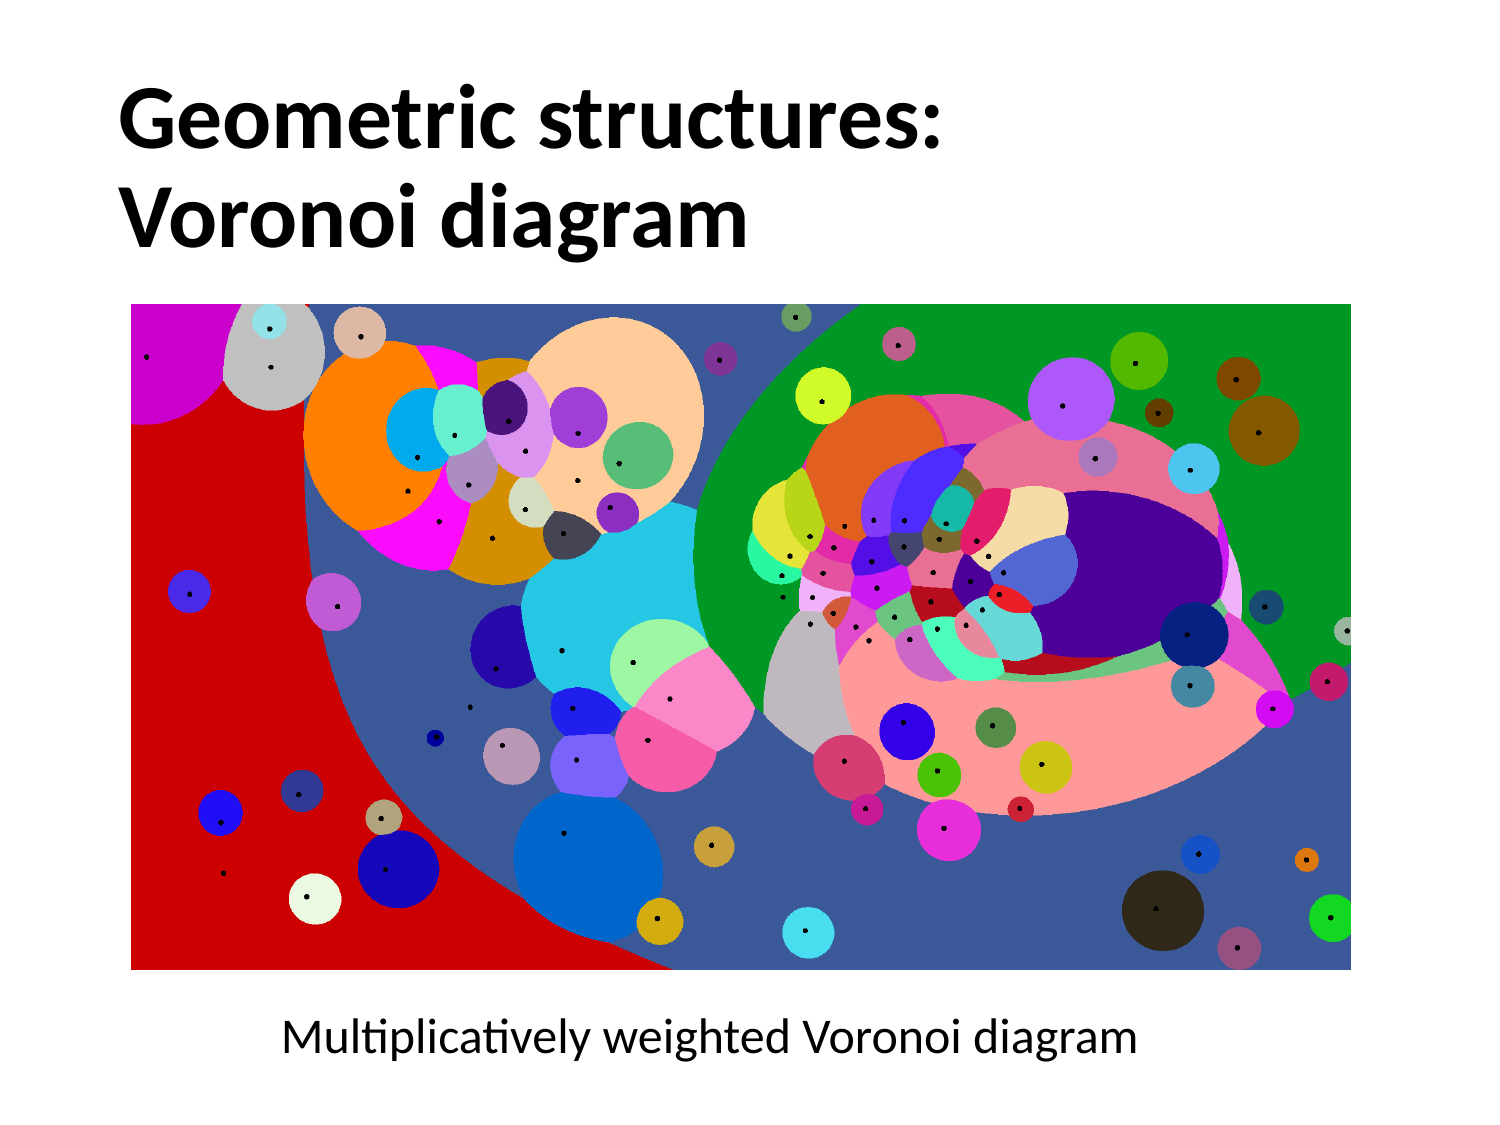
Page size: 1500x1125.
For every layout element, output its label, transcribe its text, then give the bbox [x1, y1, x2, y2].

title Geometric structures: Voronoi diagram [103, 59, 1264, 278]
text_box Multiplicatively weighted Voronoi diagram [266, 996, 1154, 1072]
picture [131, 304, 1351, 970]
